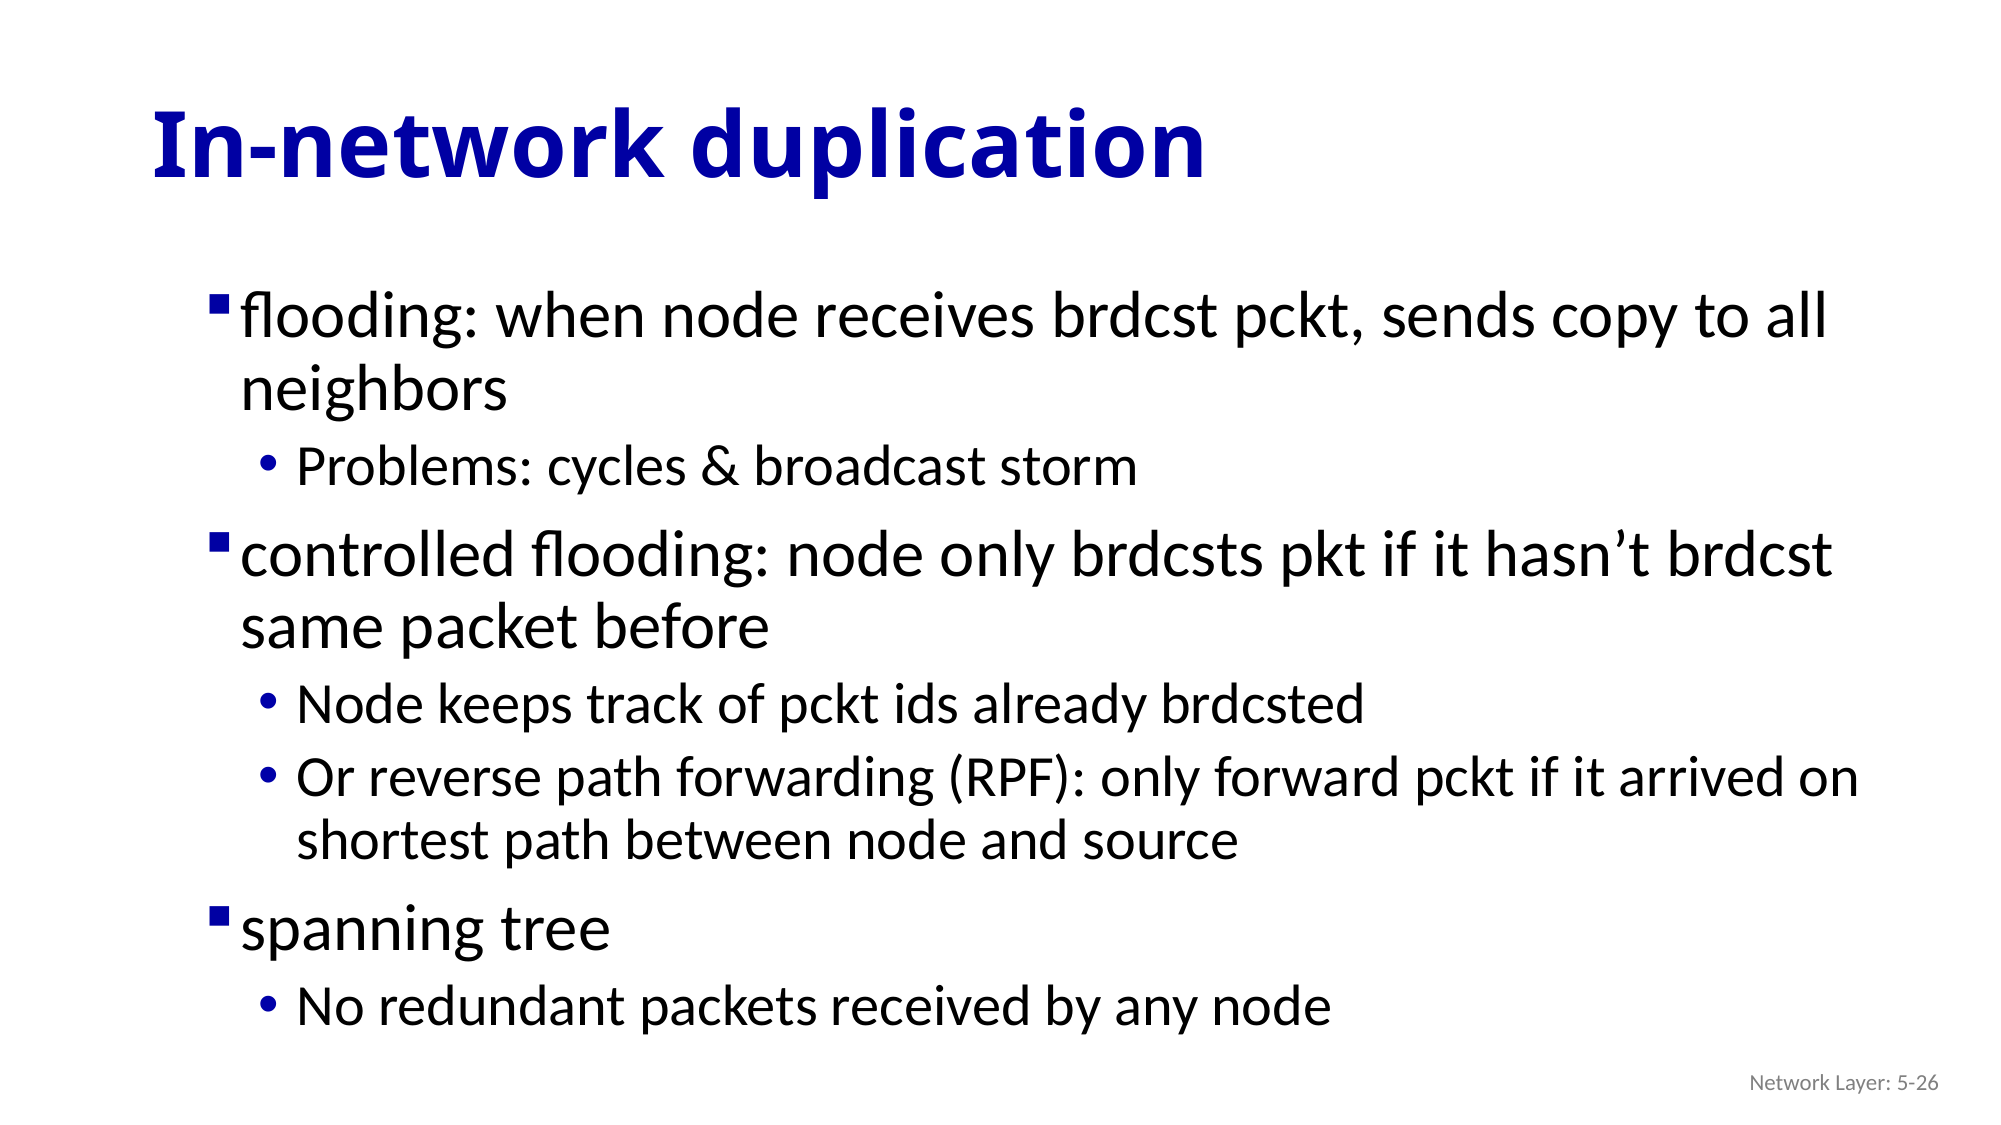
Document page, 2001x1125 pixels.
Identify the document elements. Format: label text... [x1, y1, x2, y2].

title In-network duplication [137, 74, 1863, 221]
list flooding: when node receives brdcst pckt, sends copy to all neighbors Problems: cycles & broadcast storm controlled flooding: node only brdcsts pkt if it hasn’t brdcst same packet before Node keeps track of pckt ids already brdcsted Or reverse path forwarding (RPF): only forward pckt if it arrived on shortest path between node and source spanning tree No redundant packets received by any node [167, 272, 1971, 1062]
text_box Network Layer: 5-26 [1504, 1060, 1955, 1120]
